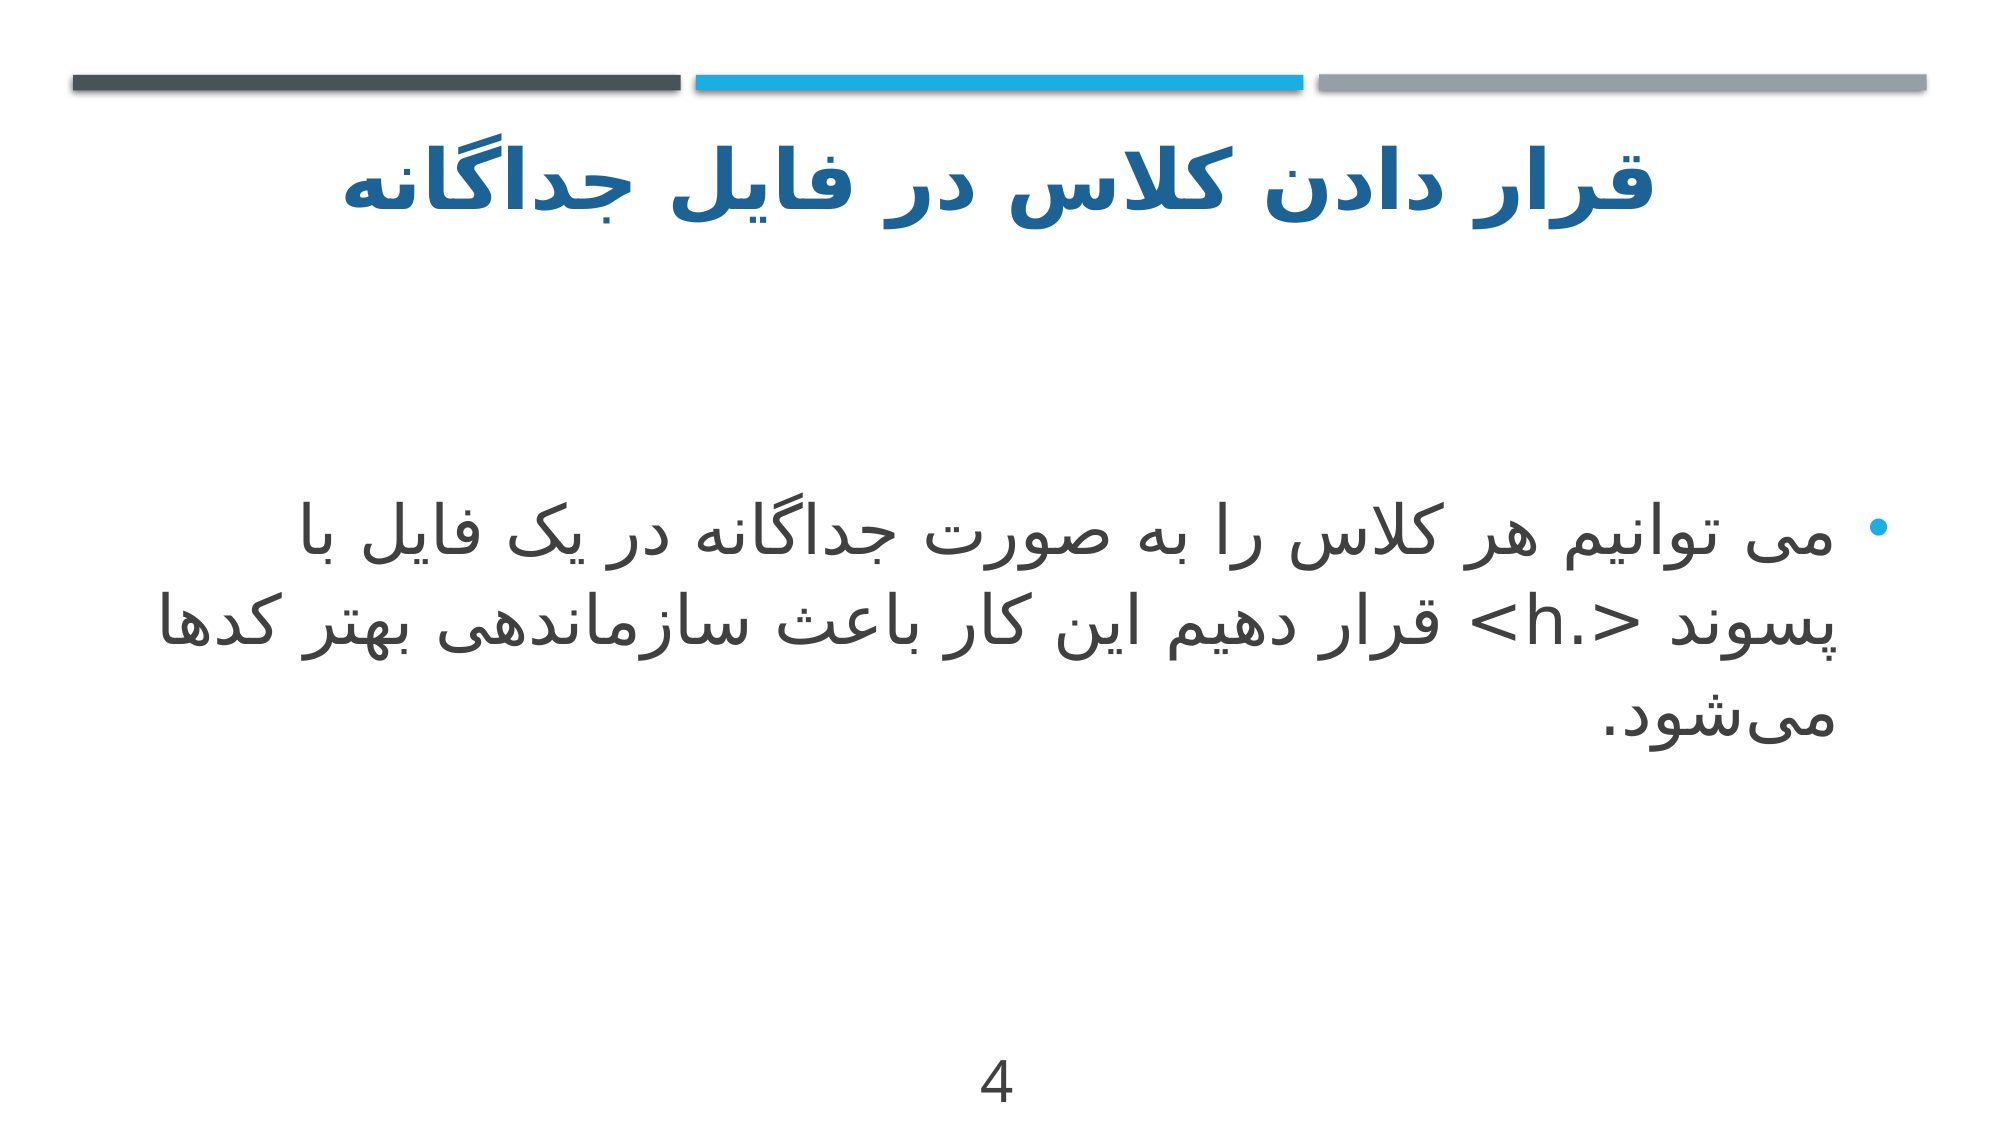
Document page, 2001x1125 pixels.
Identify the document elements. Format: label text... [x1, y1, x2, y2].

list می توانیم هر کلاس را به صورت جداگانه در یک فایل با پسوند <.h> قرار دهیم این کار باعث سازماندهی بهتر کدها می‌شود. [95, 246, 1905, 981]
title قرار دادن کلاس در فایل جداگانه [95, 115, 1905, 234]
